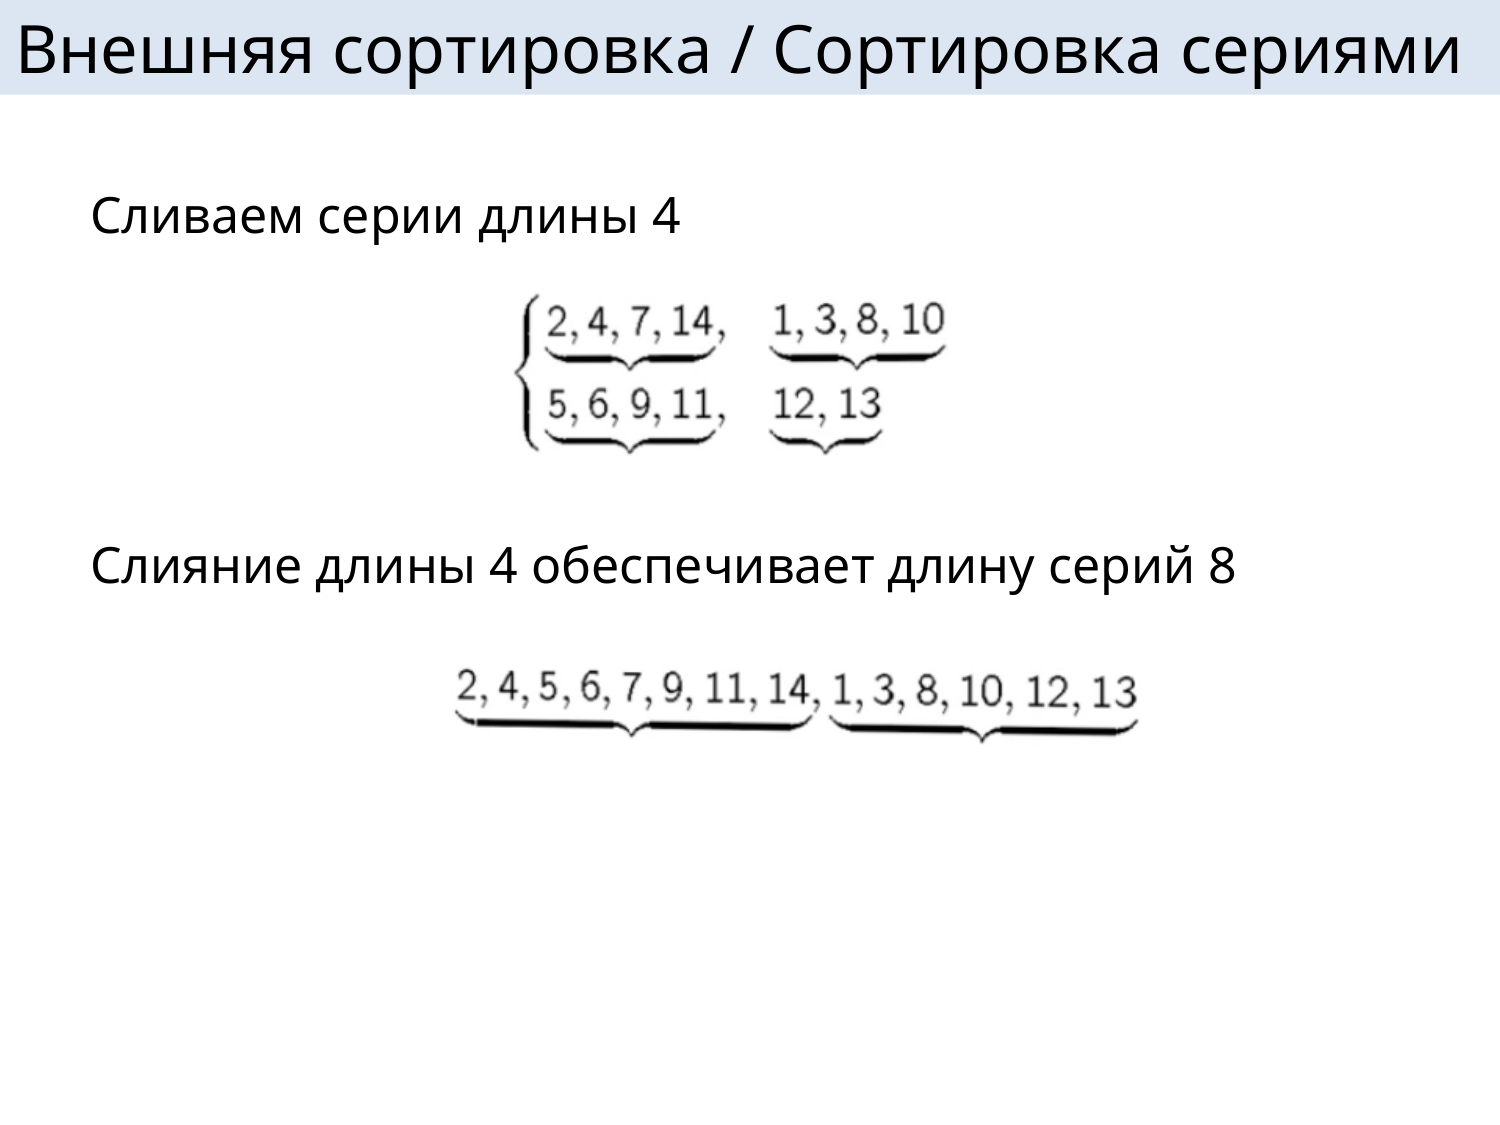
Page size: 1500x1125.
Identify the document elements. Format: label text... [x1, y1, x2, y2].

list Сливаем серии длины 4 Слияние длины 4 обеспечивает длину серий 8 [75, 175, 1425, 1005]
title Внешняя сортировка / Сортировка сериями [0, 0, 1500, 95]
picture [437, 641, 1143, 753]
picture [437, 269, 999, 466]
